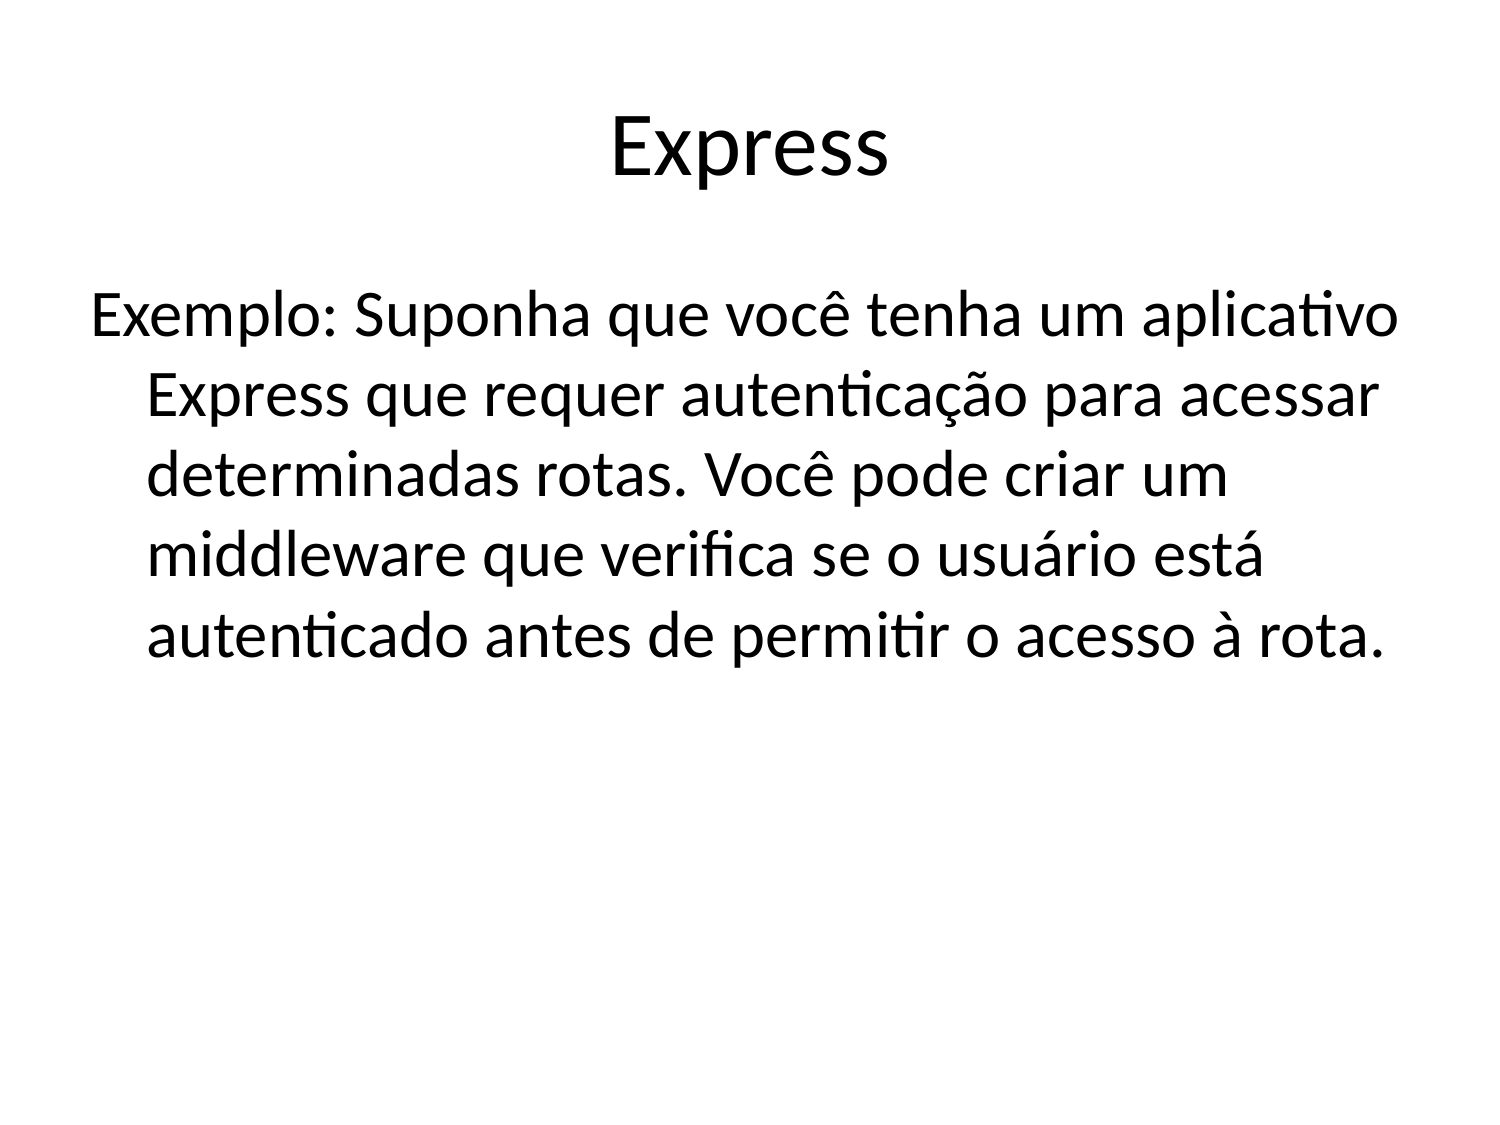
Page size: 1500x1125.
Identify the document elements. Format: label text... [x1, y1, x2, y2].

title Express [75, 45, 1425, 233]
list Exemplo: Suponha que você tenha um aplicativo Express que requer autenticação para acessar determinadas rotas. Você pode criar um middleware que verifica se o usuário está autenticado antes de permitir o acesso à rota. [75, 262, 1425, 1005]
